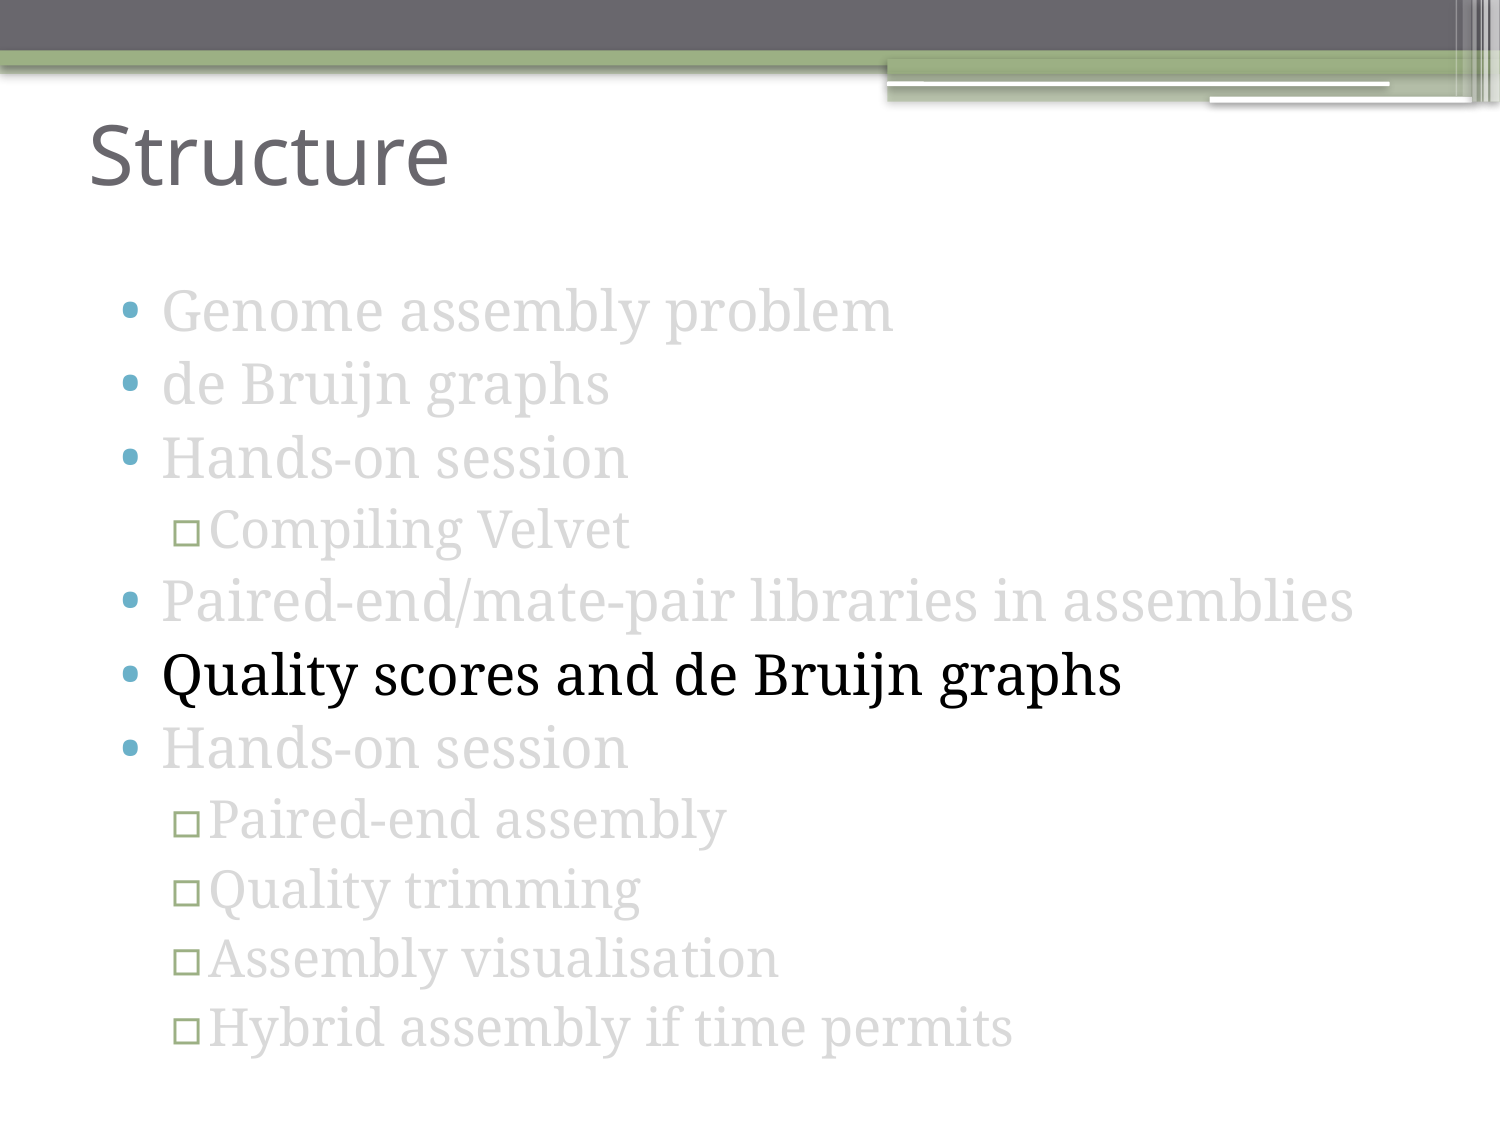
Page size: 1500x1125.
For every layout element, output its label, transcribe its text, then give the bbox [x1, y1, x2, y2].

title Structure [88, 101, 1477, 243]
list Genome assembly problem de Bruijn graphs Hands-on session Compiling Velvet Paired-end/mate-pair libraries in assemblies Quality scores and de Bruijn graphs Hands-on session Paired-end assembly Quality trimming Assembly visualisation Hybrid assembly if time permits [88, 267, 1471, 1071]
